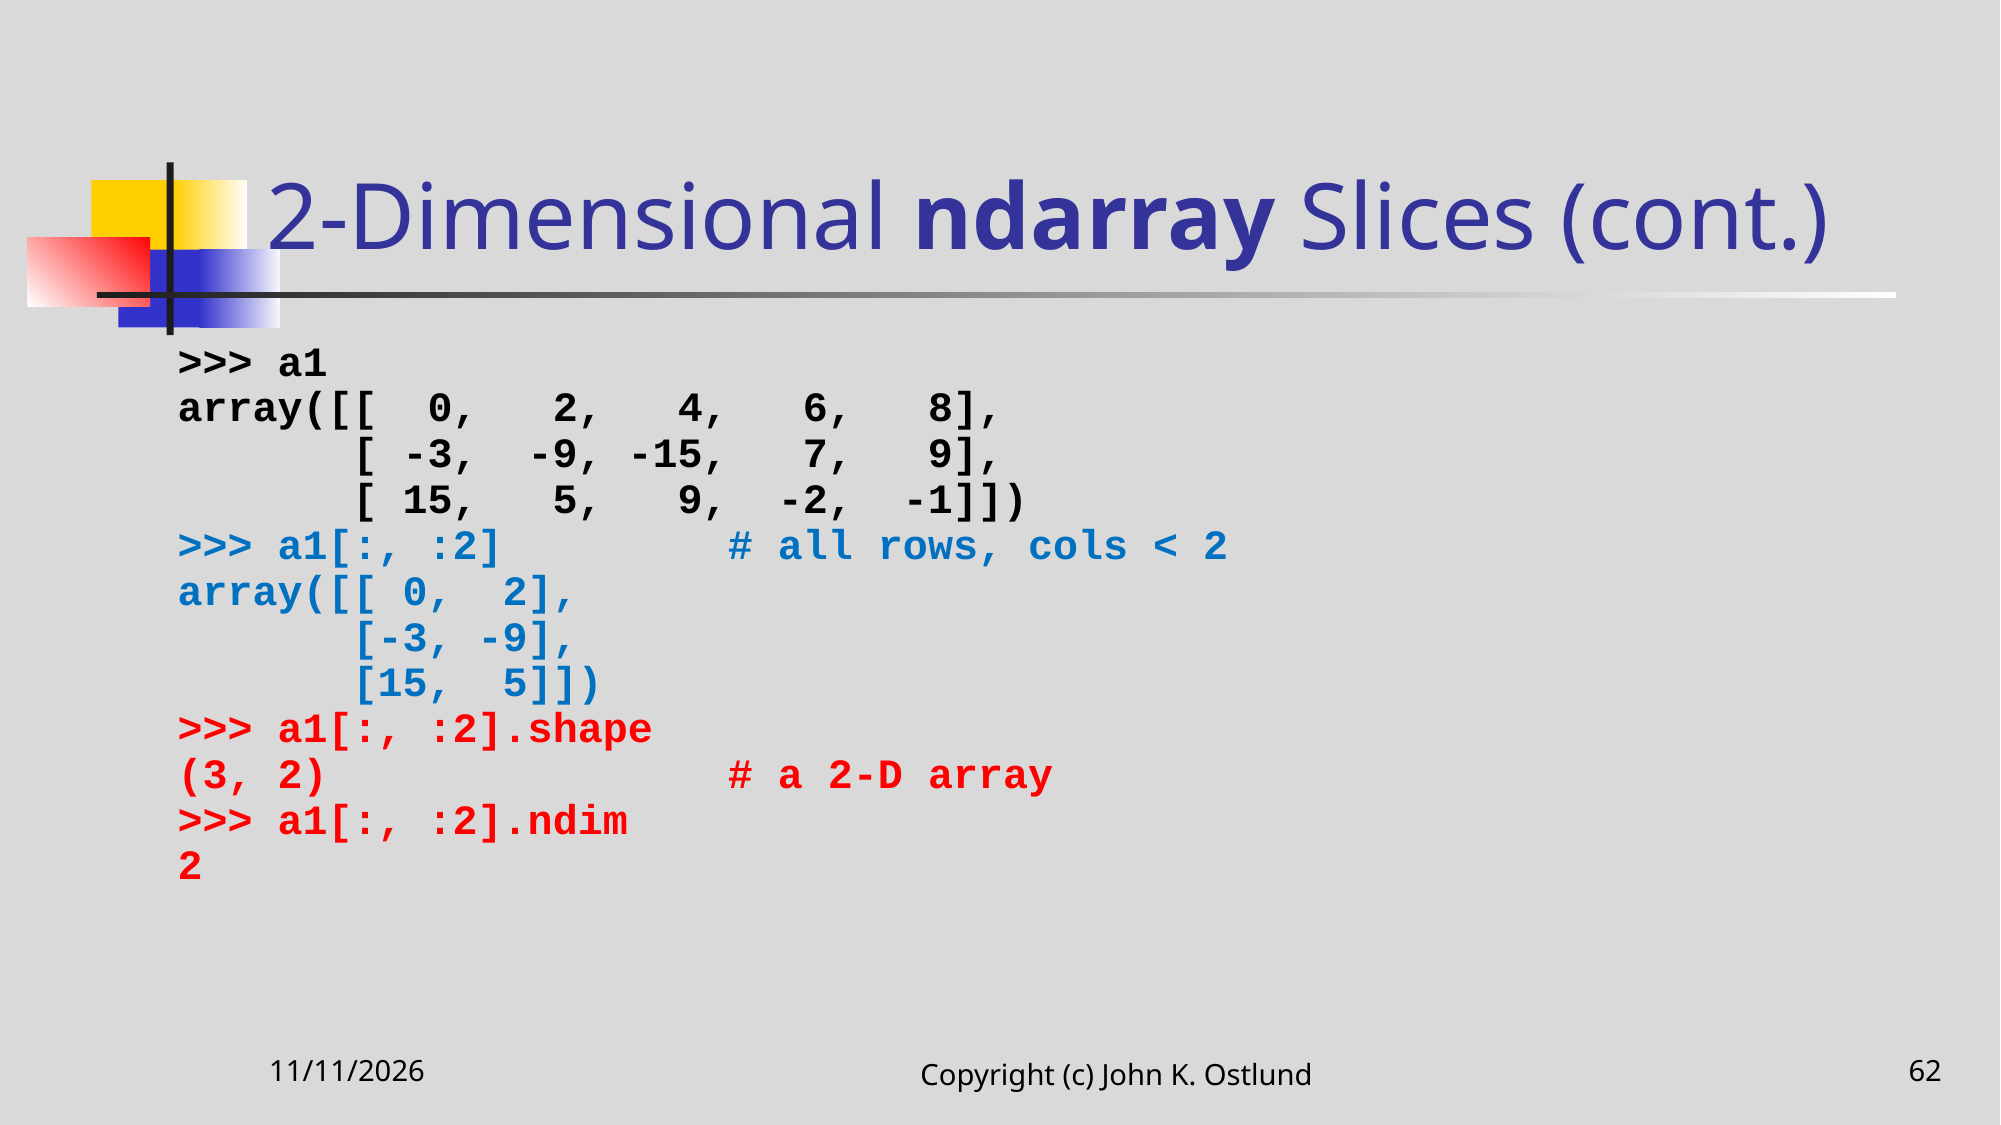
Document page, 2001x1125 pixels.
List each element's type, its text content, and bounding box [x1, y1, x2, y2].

list >>> a1 array([[ 0, 2, 4, 6, 8], [ -3, -9, -15, 7, 9], [ 15, 5, 9, -2, -1]]) >>> a1[:, :2] # all rows, cols < 2 array([[ 0, 2], [-3, -9], [15, 5]]) >>> a1[:, :2].shape (3, 2) # a 2-D array >>> a1[:, :2].ndim 2 [162, 331, 1719, 1006]
title 2-Dimensional ndarray Slices (cont.) [251, 35, 1957, 275]
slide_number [253, 1023, 672, 1100]
slide_number 62 [1540, 1023, 1958, 1100]
footer Copyright (c) John K. Ostlund [799, 1023, 1434, 1100]
